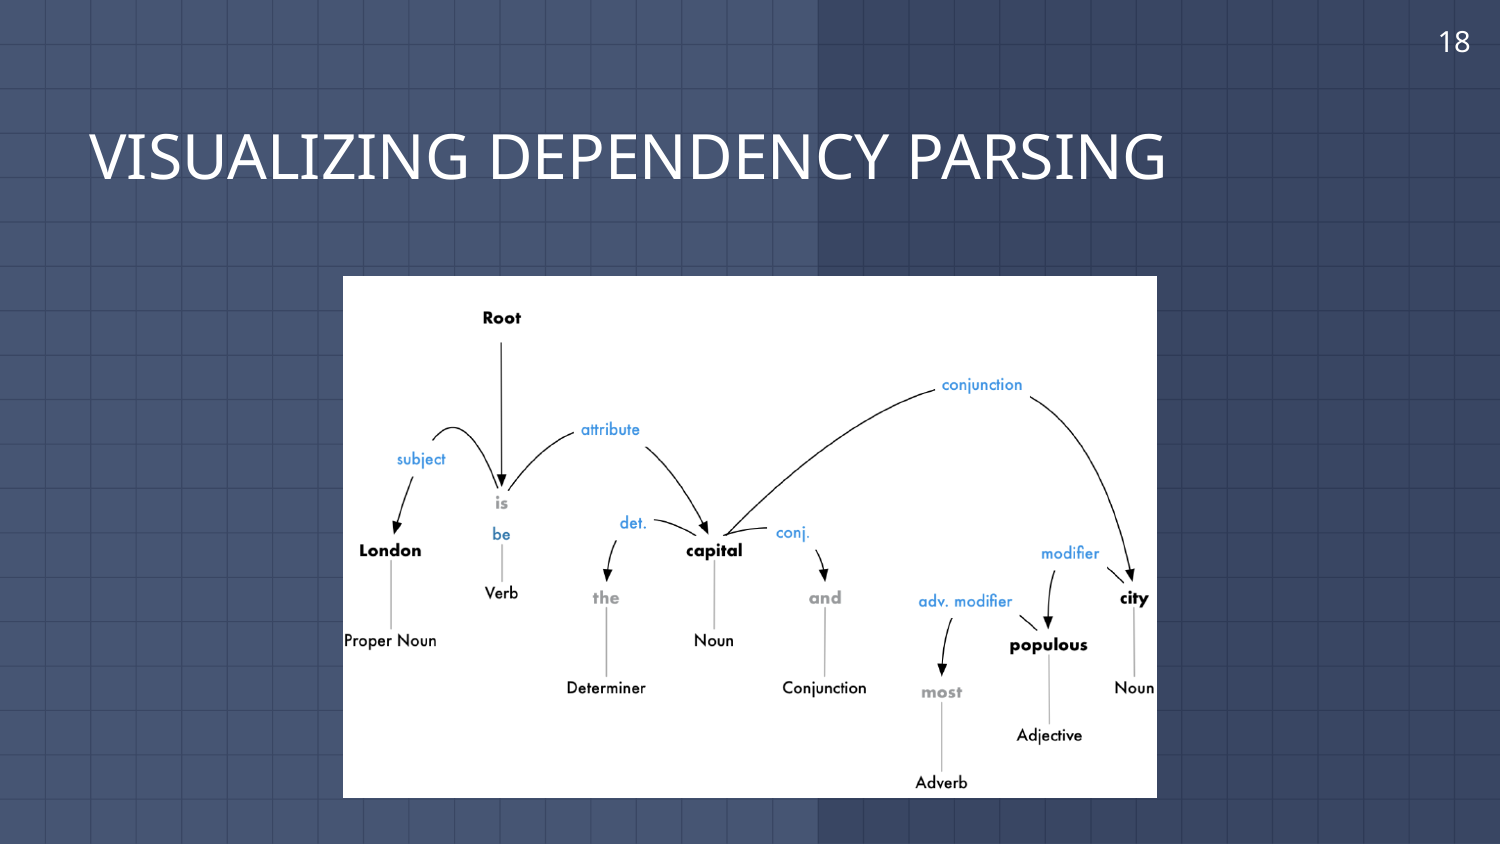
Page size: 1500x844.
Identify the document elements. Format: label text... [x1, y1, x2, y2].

slide_number ‹#› [1408, 0, 1500, 88]
picture [343, 276, 1157, 798]
title VISUALIZING DEPENDENCY PARSING [74, 101, 1409, 243]
